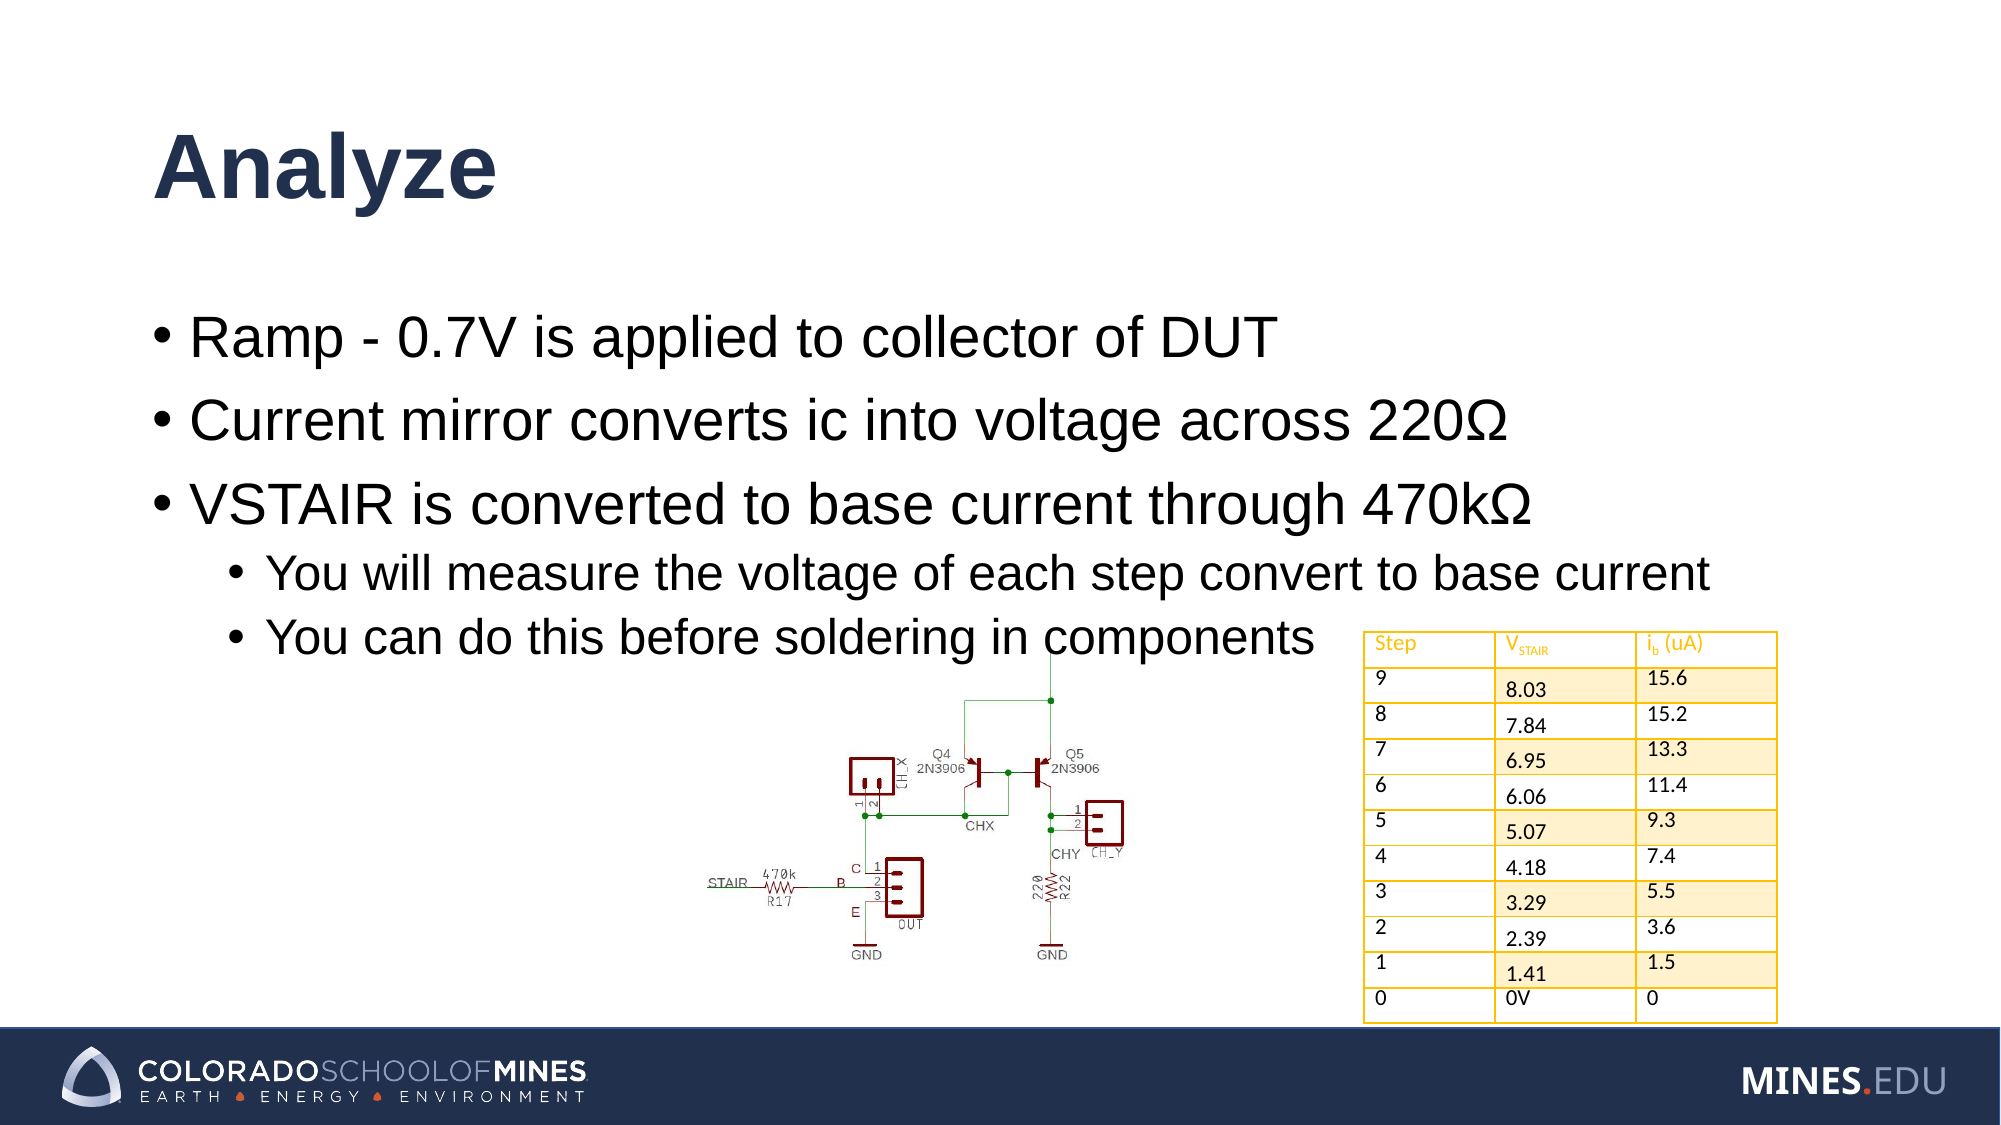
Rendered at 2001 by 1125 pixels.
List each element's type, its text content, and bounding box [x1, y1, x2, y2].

table_cell 9.3 [1637, 811, 1776, 845]
table_cell 6.06 [1496, 775, 1635, 809]
table_cell 15.2 [1637, 704, 1776, 738]
picture [649, 653, 1194, 1002]
table_cell 7 [1365, 740, 1494, 774]
table_cell 3 [1365, 882, 1494, 916]
table_cell 3.29 [1496, 882, 1635, 916]
table_cell 7.4 [1637, 846, 1776, 880]
table_cell 4 [1365, 846, 1494, 880]
table_cell 15.6 [1637, 669, 1776, 702]
table_cell 5.07 [1496, 811, 1635, 845]
table_cell 3.6 [1637, 917, 1776, 951]
table_cell 6 [1365, 775, 1494, 809]
table_cell 4.18 [1496, 846, 1635, 880]
table_header ib (uA) [1637, 633, 1776, 667]
table_cell 9 [1365, 669, 1494, 702]
picture [62, 1046, 588, 1107]
table_cell 6.95 [1496, 740, 1635, 774]
table_cell 5.5 [1637, 882, 1776, 916]
table_cell 0 [1637, 989, 1776, 1022]
table_cell 1.41 [1496, 953, 1635, 987]
table_cell 2.39 [1496, 917, 1635, 951]
table_cell 1 [1365, 953, 1494, 987]
table_cell 5 [1365, 811, 1494, 845]
title Analyze [137, 59, 1863, 278]
table_cell 1.5 [1637, 953, 1776, 987]
table_cell 11.4 [1637, 775, 1776, 809]
list Ramp - 0.7V is applied to collector of DUT Current mirror converts ic into voltage across 220Ω VSTAIR is converted to base current through 470kΩ You will measure the voltage of each step convert to base current You can do this before soldering in components [137, 299, 1863, 857]
table_cell 8 [1365, 704, 1494, 738]
table_cell 7.84 [1496, 704, 1635, 738]
table_cell 0V [1496, 989, 1635, 1022]
table_header VSTAIR [1496, 633, 1635, 667]
table_cell 8.03 [1496, 669, 1635, 702]
table_cell 2 [1365, 917, 1494, 951]
table_cell 0 [1365, 989, 1494, 1022]
table_header Step [1365, 633, 1494, 667]
table_cell 13.3 [1637, 740, 1776, 774]
